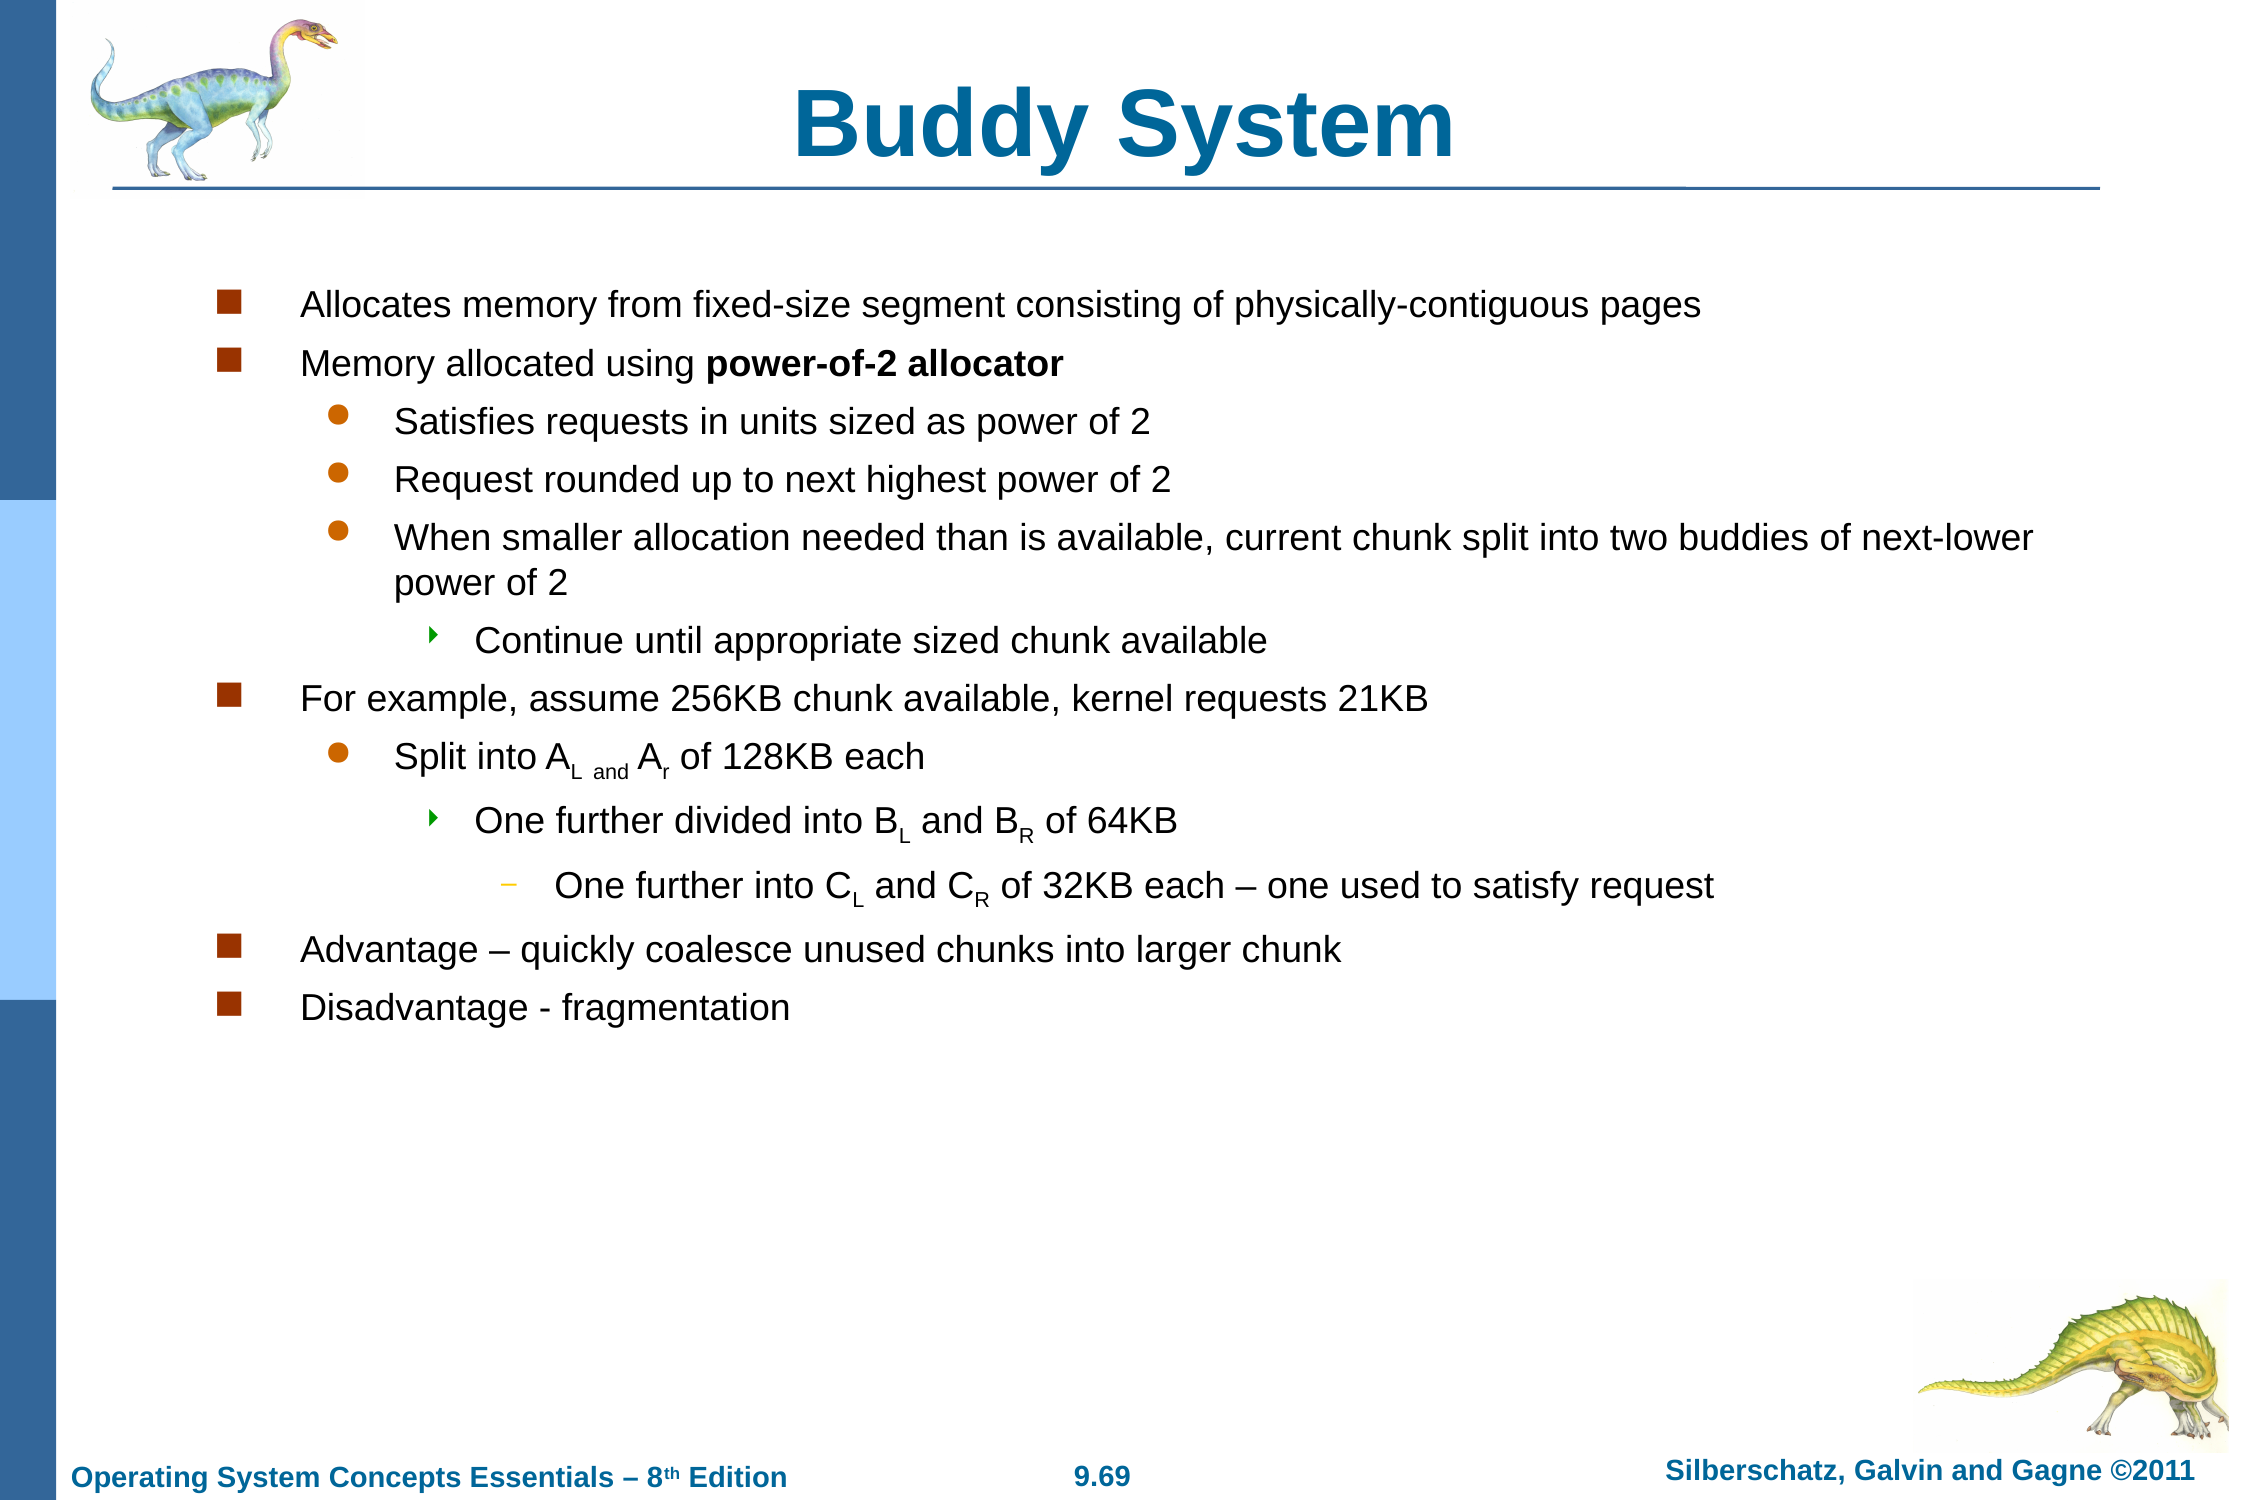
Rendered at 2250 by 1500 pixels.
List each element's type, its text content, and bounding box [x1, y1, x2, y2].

title Buddy System [112, 60, 2138, 187]
picture [70, 0, 365, 199]
list Allocates memory from fixed-size segment consisting of physically-contiguous pages Memory allocated using power-of-2 allocator Satisfies requests in units sized as power of 2 Request rounded up to next highest power of 2 When smaller allocation needed than is available, current chunk split into two buddies of next-lower power of 2 Continue until appropriate sized chunk available For example, assume 256KB chunk available, kernel requests 21KB Split into AL and Ar of 128KB each One further divided into BL and BR of 64KB One further into CL and CR of 32KB each – one used to satisfy request Advantage – quickly coalesce unused chunks into larger chunk Disadvantage - fragmentation [198, 269, 2102, 1261]
picture [1913, 1279, 2229, 1453]
